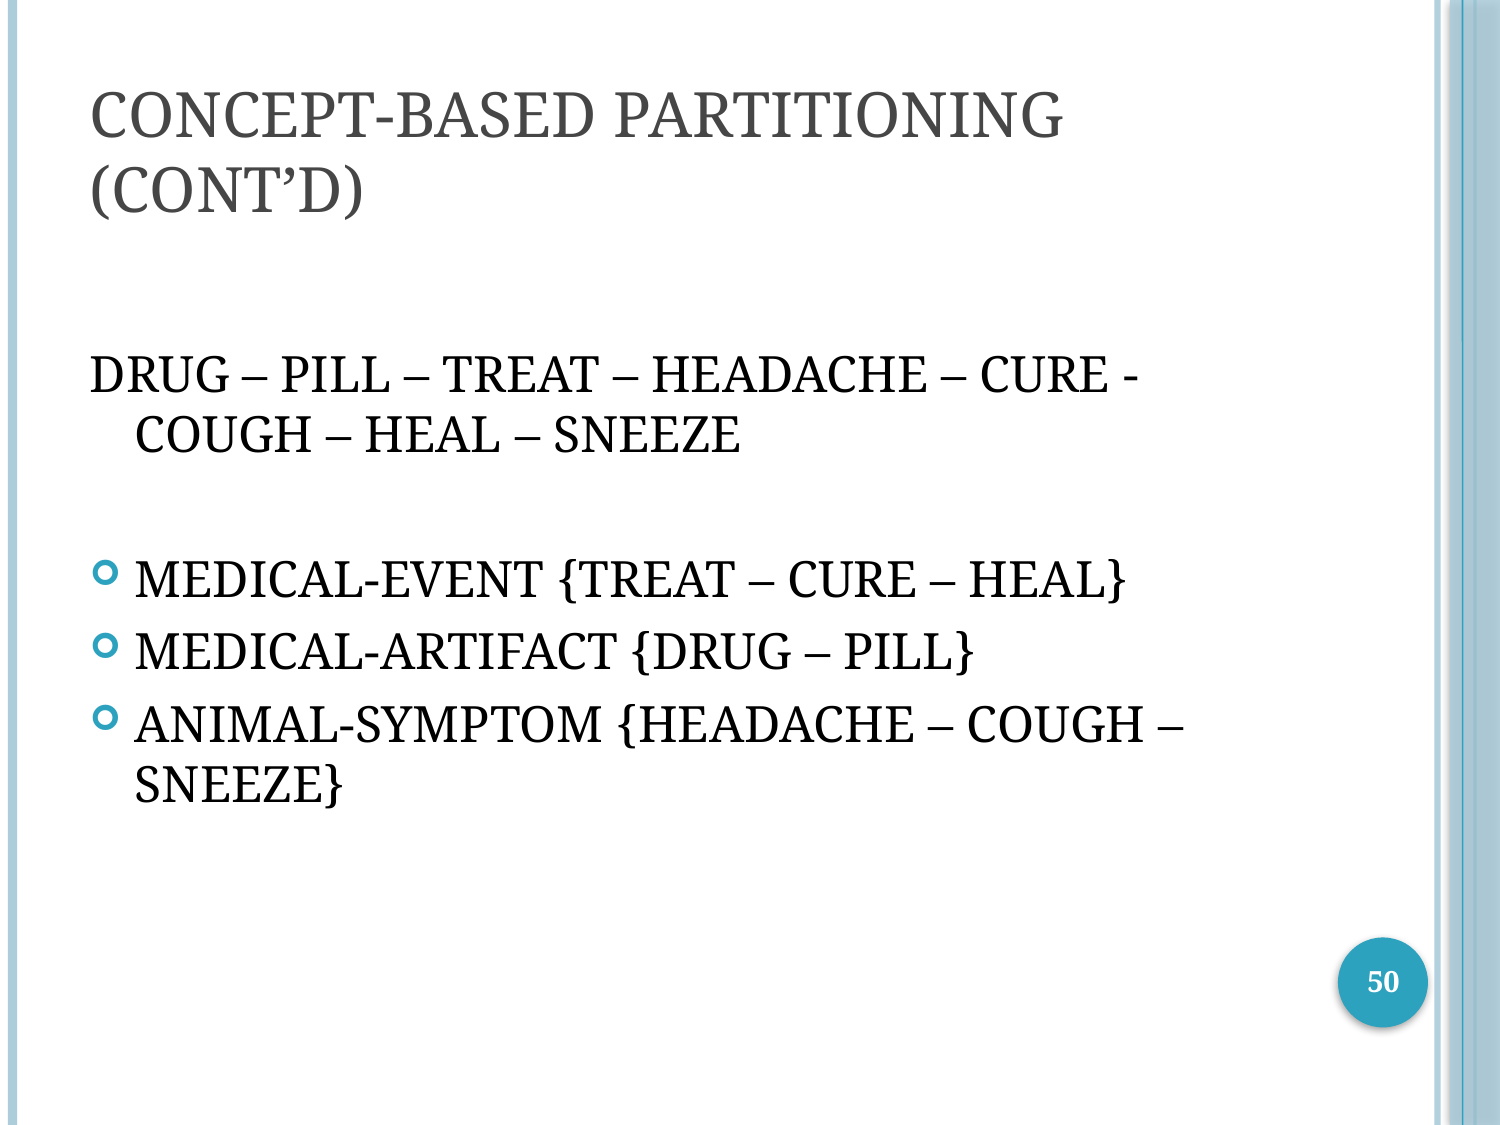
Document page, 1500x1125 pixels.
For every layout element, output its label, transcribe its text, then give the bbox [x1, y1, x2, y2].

list DRUG – PILL – TREAT – HEADACHE – CURE - COUGH – HEAL – SNEEZE MEDICAL-EVENT {TREAT – CURE – HEAL} MEDICAL-ARTIFACT {DRUG – PILL} ANIMAL-SYMPTOM {HEADACHE – COUGH – SNEEZE} [75, 262, 1300, 1062]
title Concept-Based Partitioning (Cont’d) [75, 45, 1300, 233]
slide_number 50 [1333, 940, 1434, 1027]
